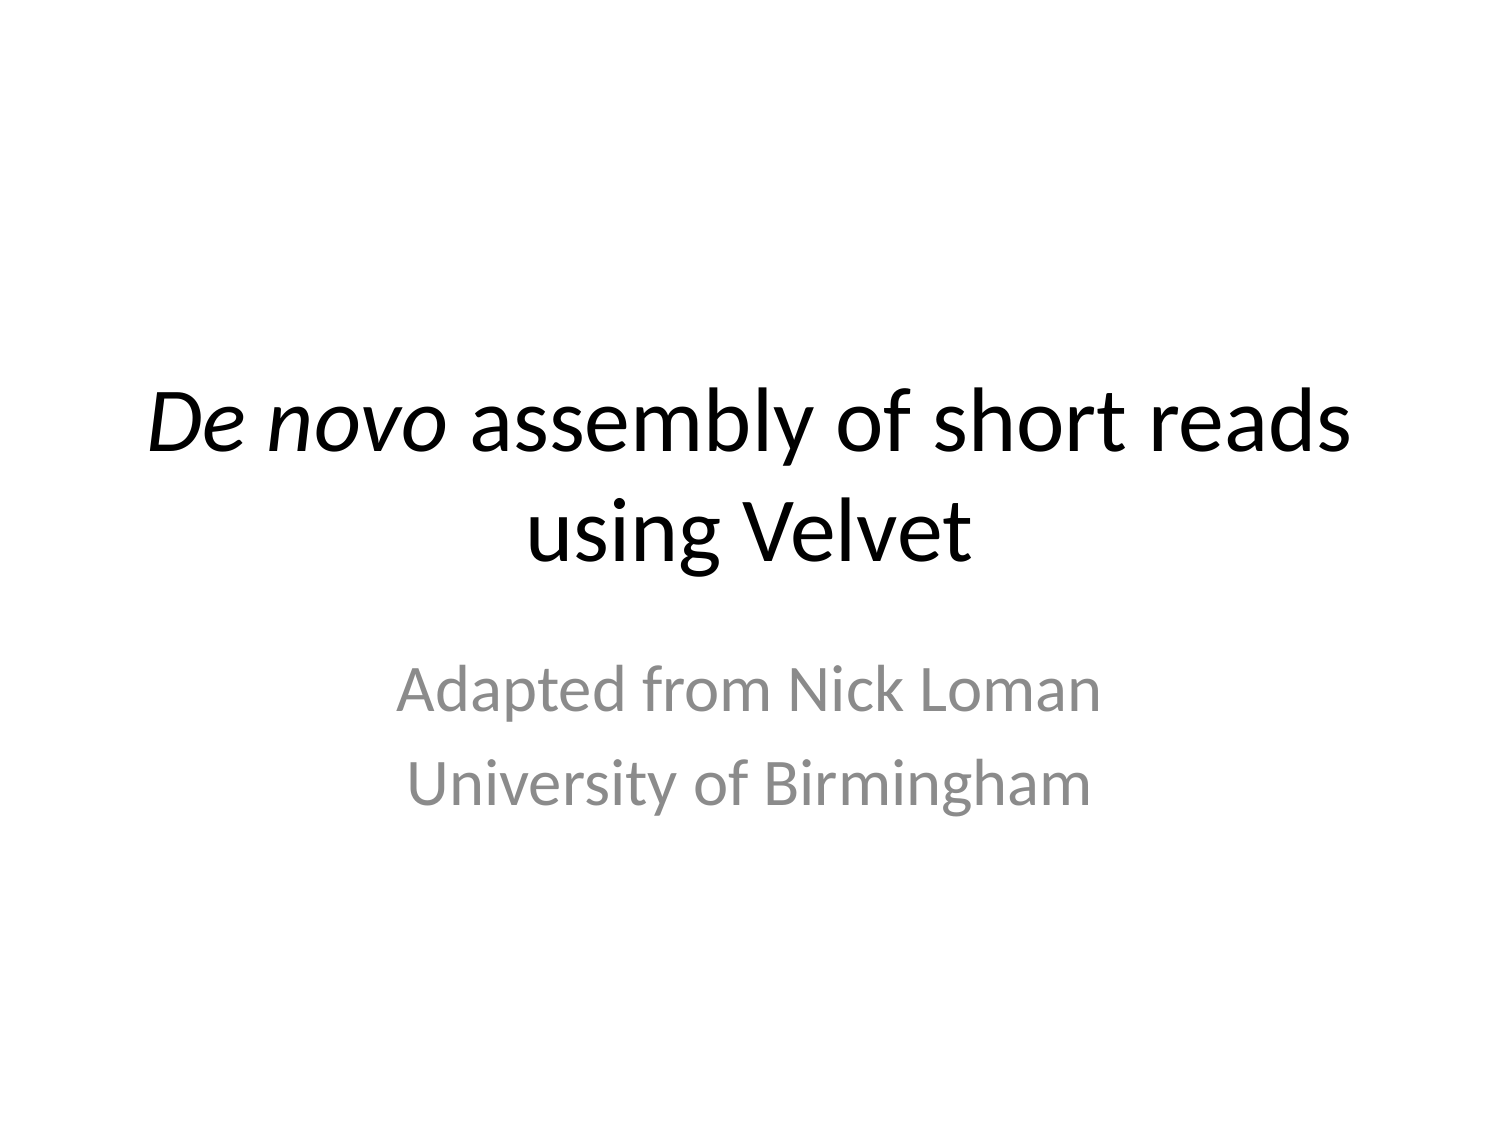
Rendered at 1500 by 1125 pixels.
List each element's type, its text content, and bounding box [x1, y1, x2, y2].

subtitle Adapted from Nick Loman University of Birmingham [76, 637, 1424, 925]
title De novo assembly of short reads using Velvet [112, 349, 1388, 591]
